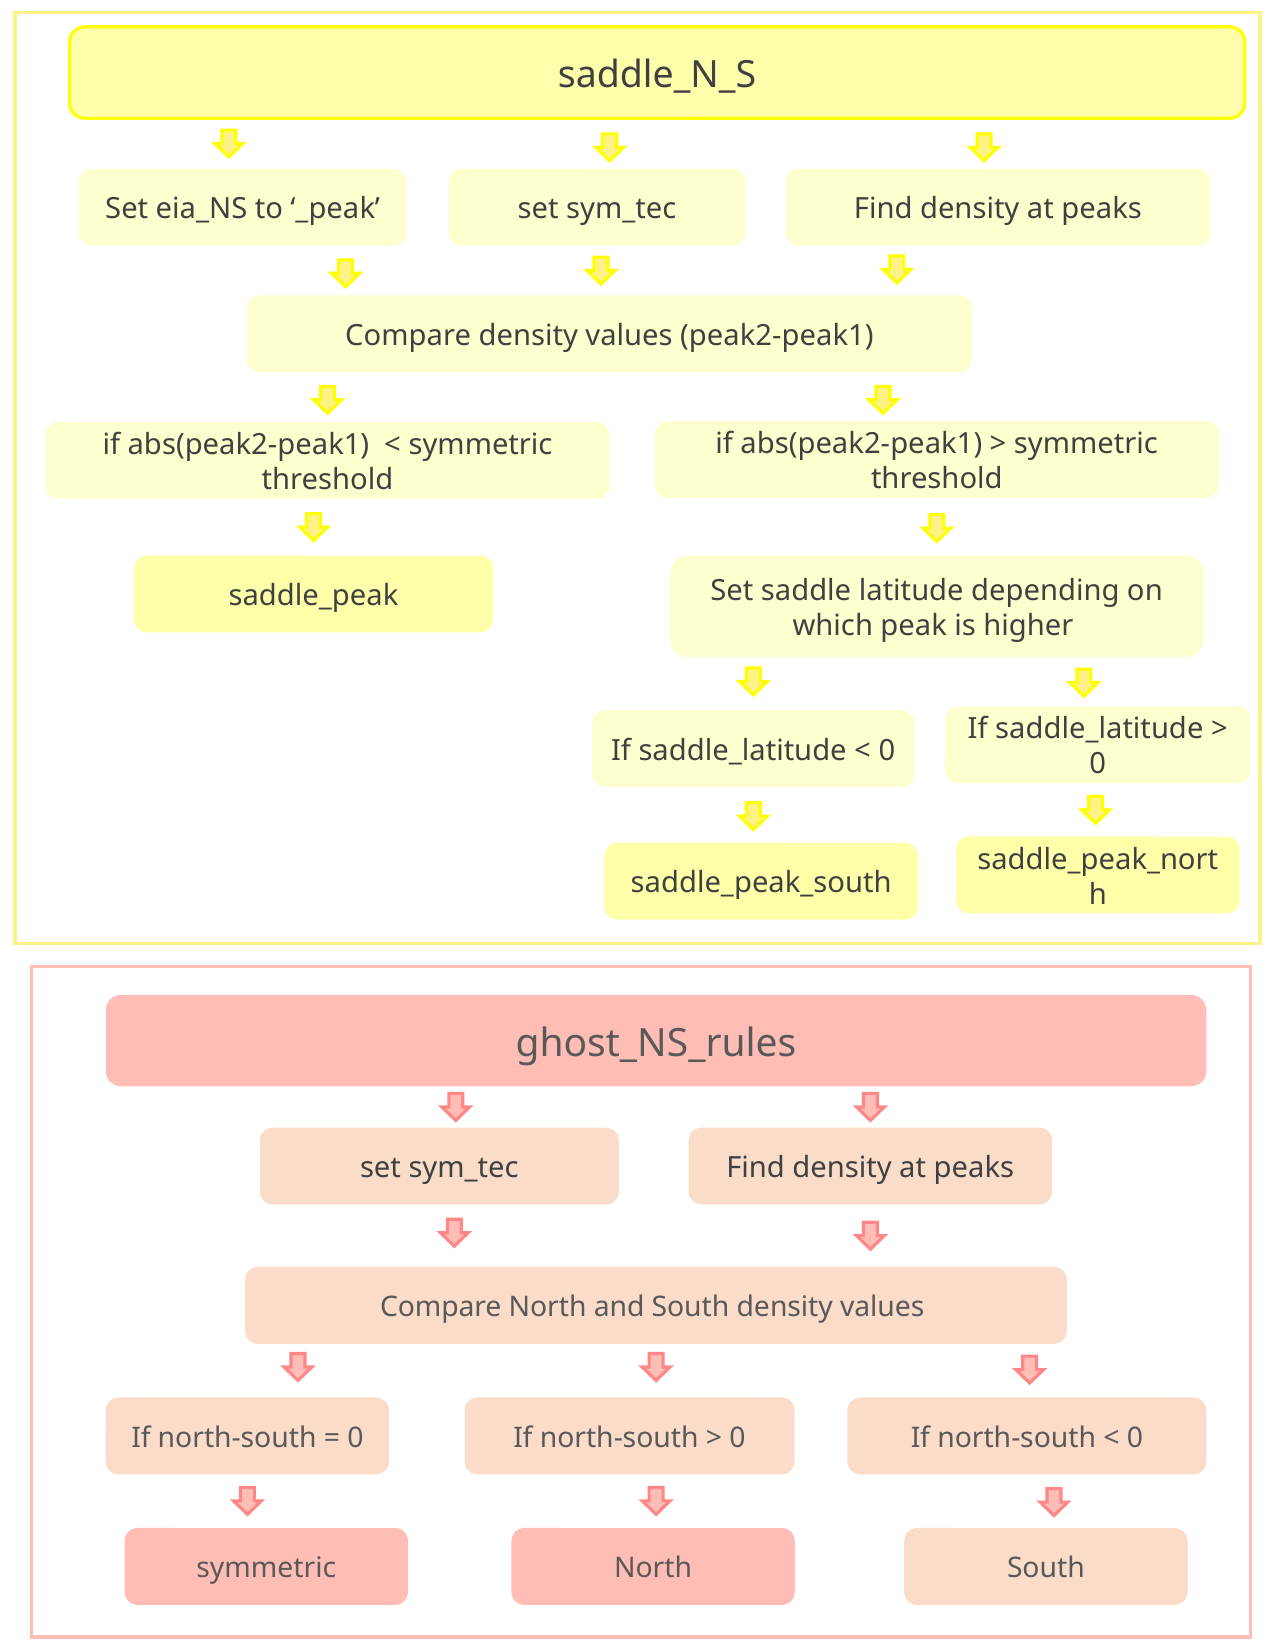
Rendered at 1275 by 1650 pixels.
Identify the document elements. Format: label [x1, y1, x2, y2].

text_box [13, 11, 1262, 945]
text_box [30, 965, 1252, 1639]
text_box [259, 1127, 1053, 1205]
text_box [105, 1396, 1207, 1475]
text_box [124, 1527, 1188, 1606]
